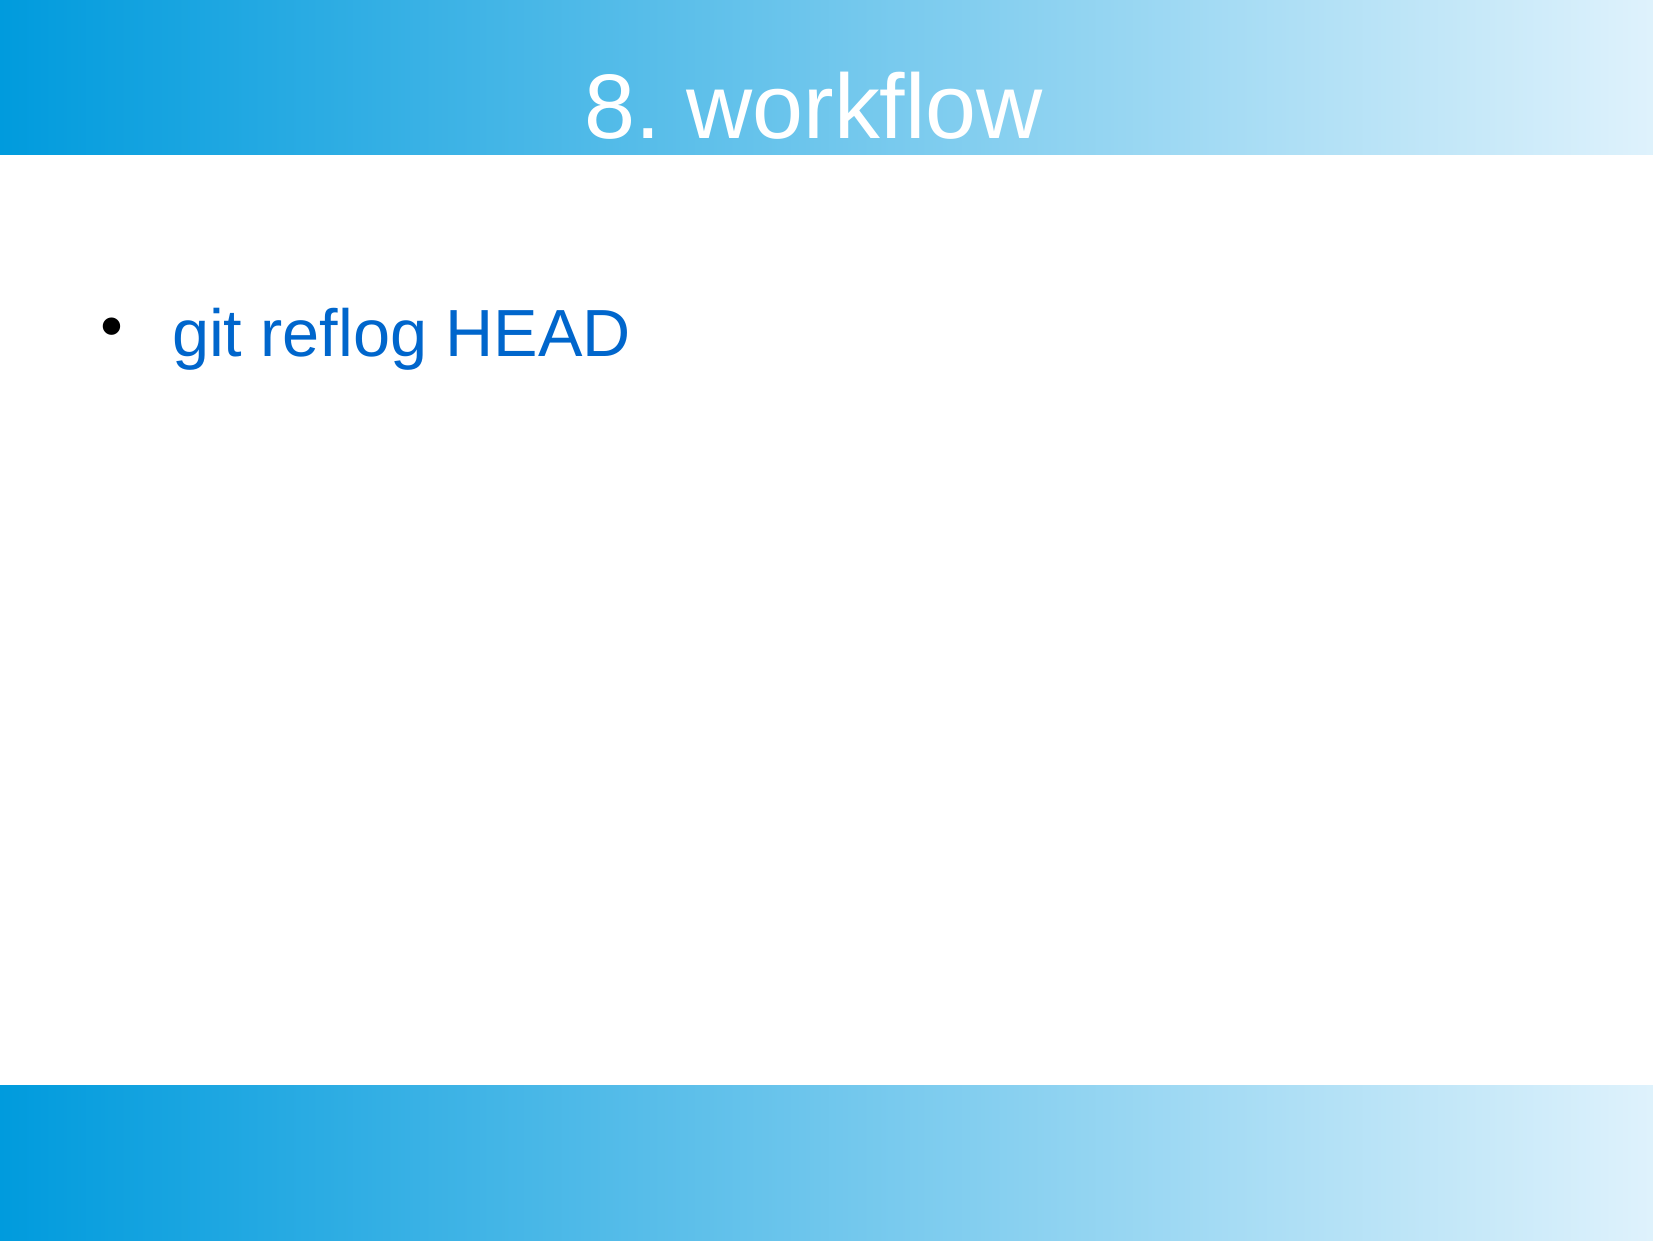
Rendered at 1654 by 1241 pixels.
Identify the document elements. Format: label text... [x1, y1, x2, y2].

text_box 8. workflow [82, 49, 1571, 154]
text_box git reflog HEAD [82, 290, 1571, 1010]
